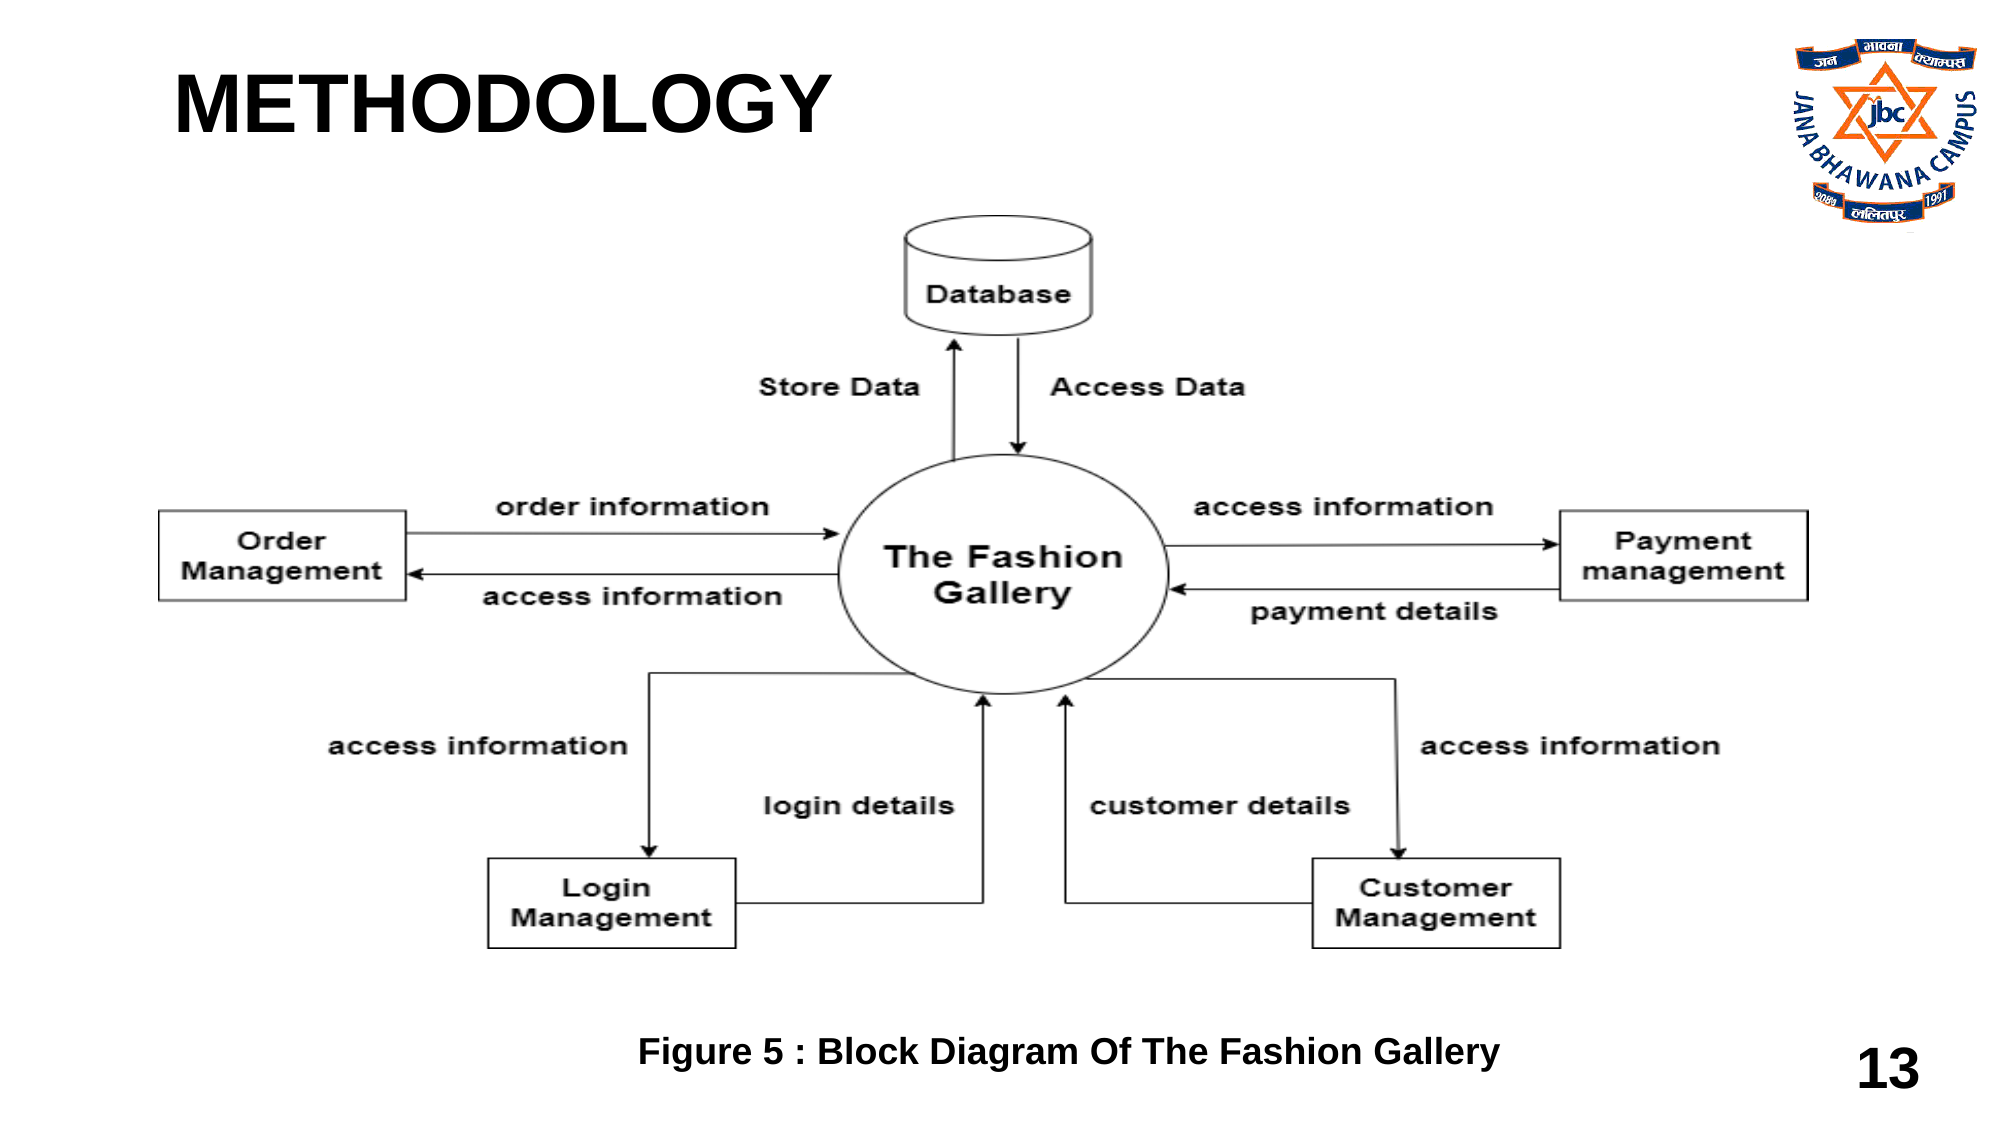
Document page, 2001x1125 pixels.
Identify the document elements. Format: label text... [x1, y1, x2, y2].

text_box Figure 5 : Block Diagram Of The Fashion Gallery [612, 1019, 1613, 1080]
slide_number 13 [1533, 1035, 1937, 1096]
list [158, 215, 1809, 949]
picture [1784, 29, 1987, 233]
title METHODOLOGY [158, 34, 1703, 176]
